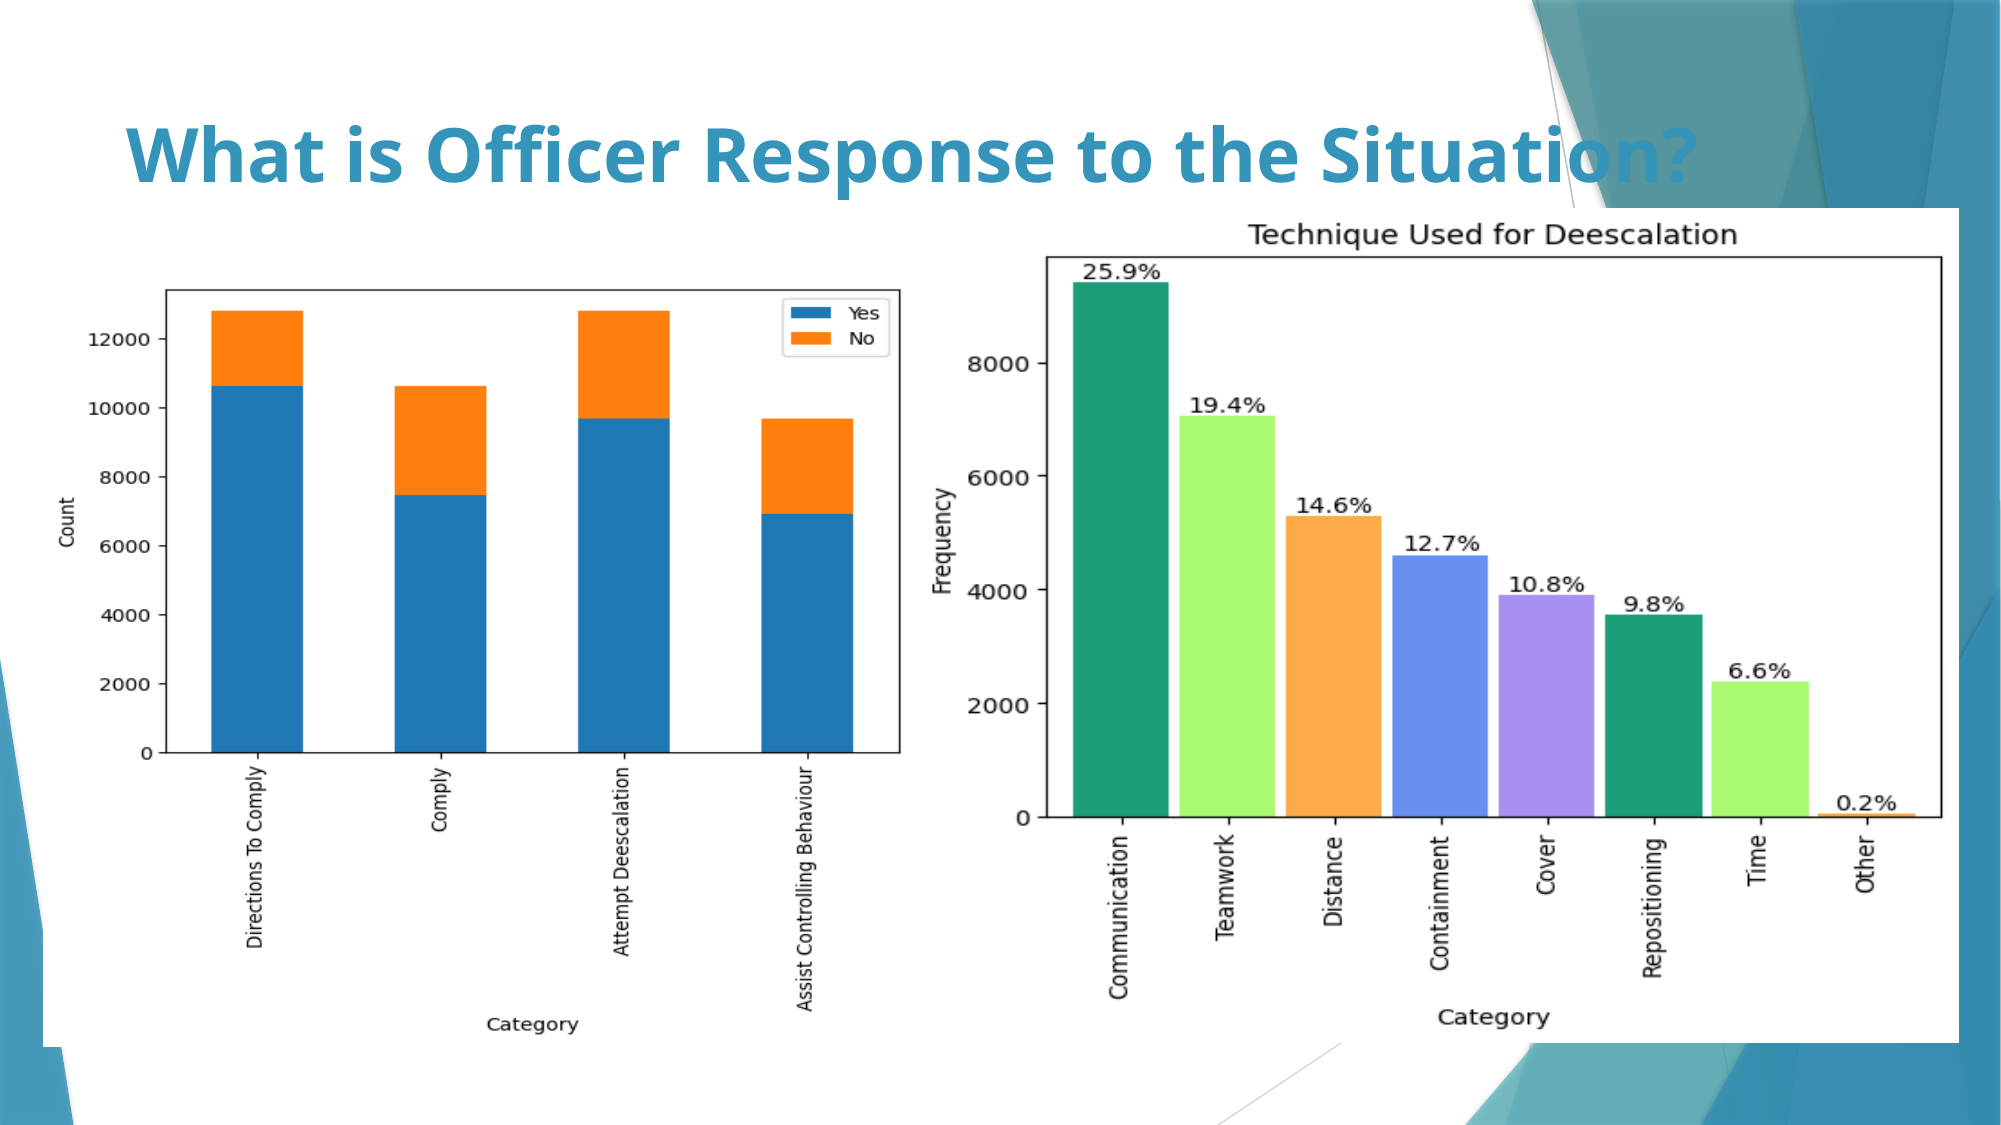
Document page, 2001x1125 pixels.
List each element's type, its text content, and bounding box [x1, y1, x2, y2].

title What is Officer Response to the Situation? [111, 99, 1725, 276]
picture [42, 207, 1959, 1048]
